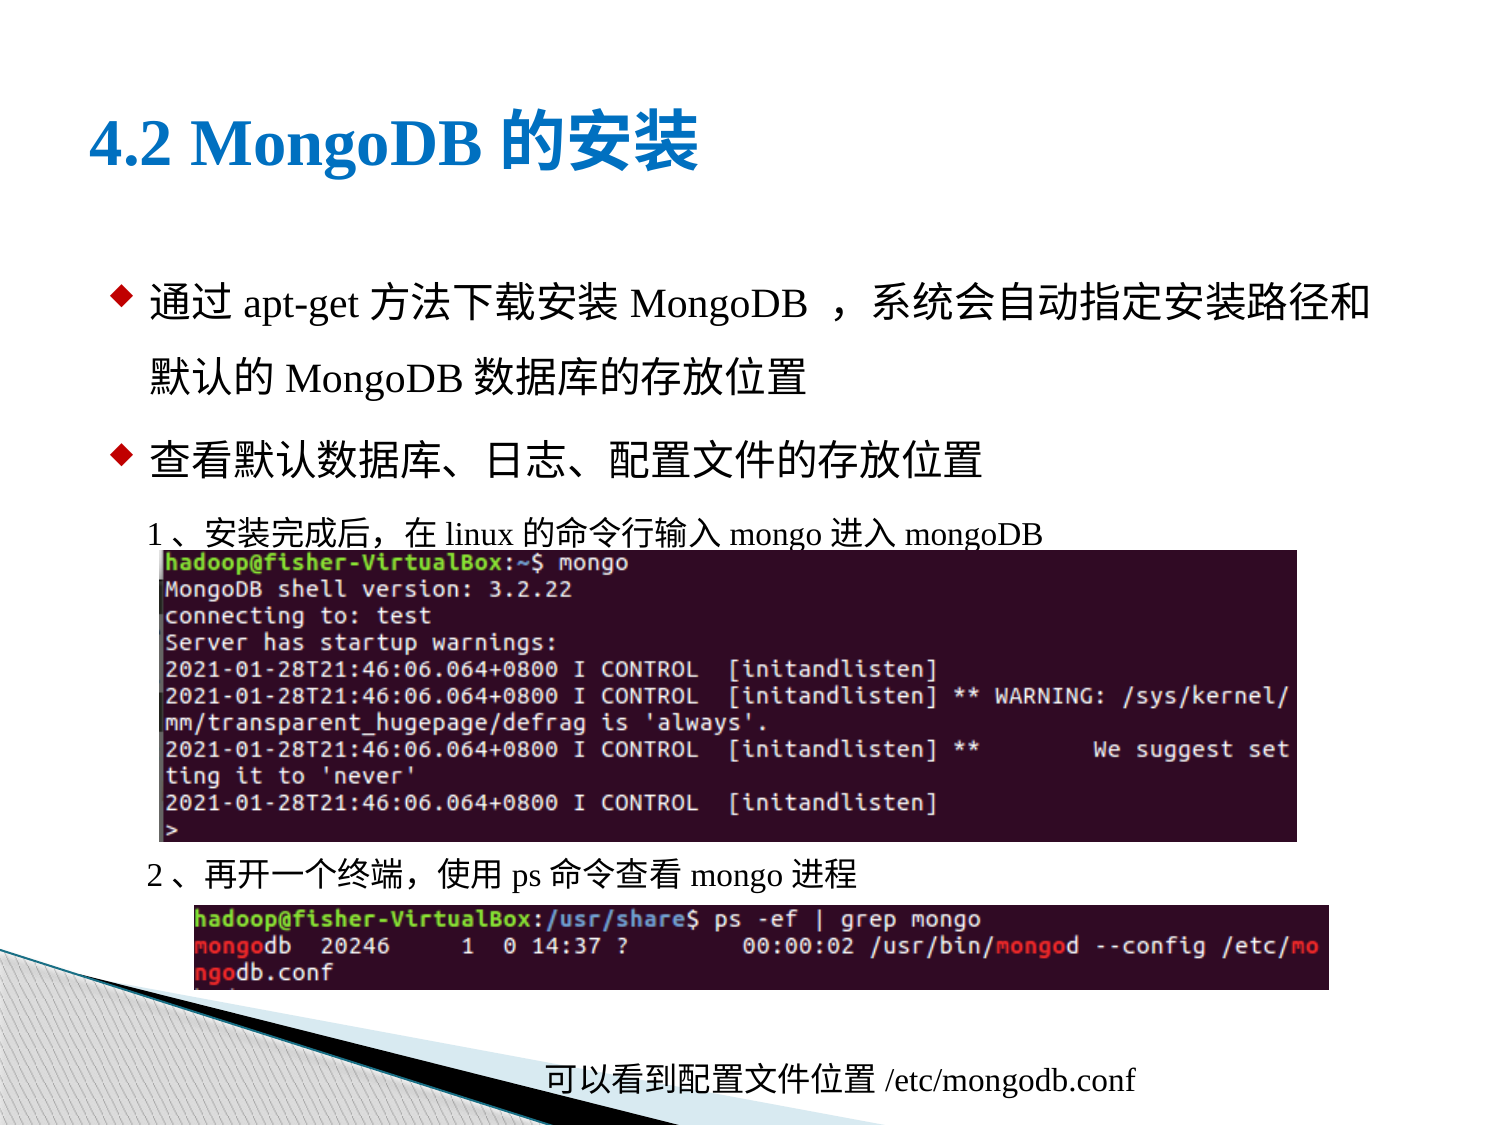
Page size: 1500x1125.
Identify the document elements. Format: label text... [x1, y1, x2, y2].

picture [194, 904, 1330, 990]
title 4.2 MongoDB的安装 [75, 45, 1400, 233]
picture [159, 550, 1297, 842]
list 通过apt-get方法下载安装MongoDB ，系统会自动指定安装路径和默认的MongoDB数据库的存放位置 查看默认数据库、日志、配置文件的存放位置 1、安装完成后，在linux的命令行输入mongo进入mongoDB 2、再开一个终端，使用ps命令查看mongo进程 可以看到配置文件位置/etc/mongodb.conf [75, 243, 1425, 1125]
